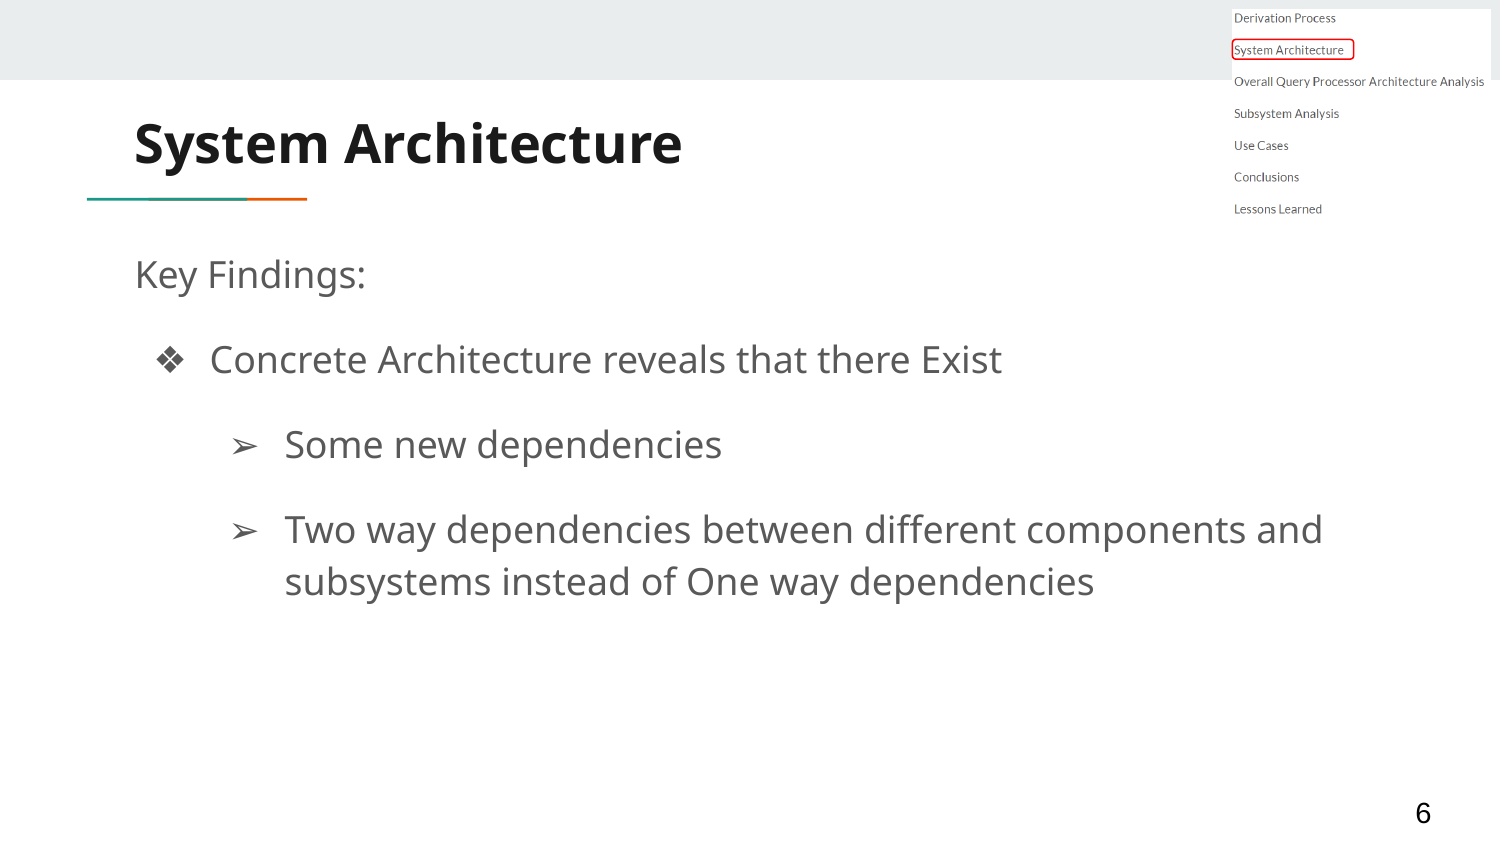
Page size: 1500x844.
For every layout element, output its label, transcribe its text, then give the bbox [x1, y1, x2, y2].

title System Architecture [119, 94, 1227, 183]
list Key Findings: Concrete Architecture reveals that there Exist Some new dependencies Two way dependencies between different components and subsystems instead of One way dependencies [119, 229, 1381, 712]
slide_number ‹#› [1400, 779, 1491, 844]
picture [1232, 9, 1491, 221]
